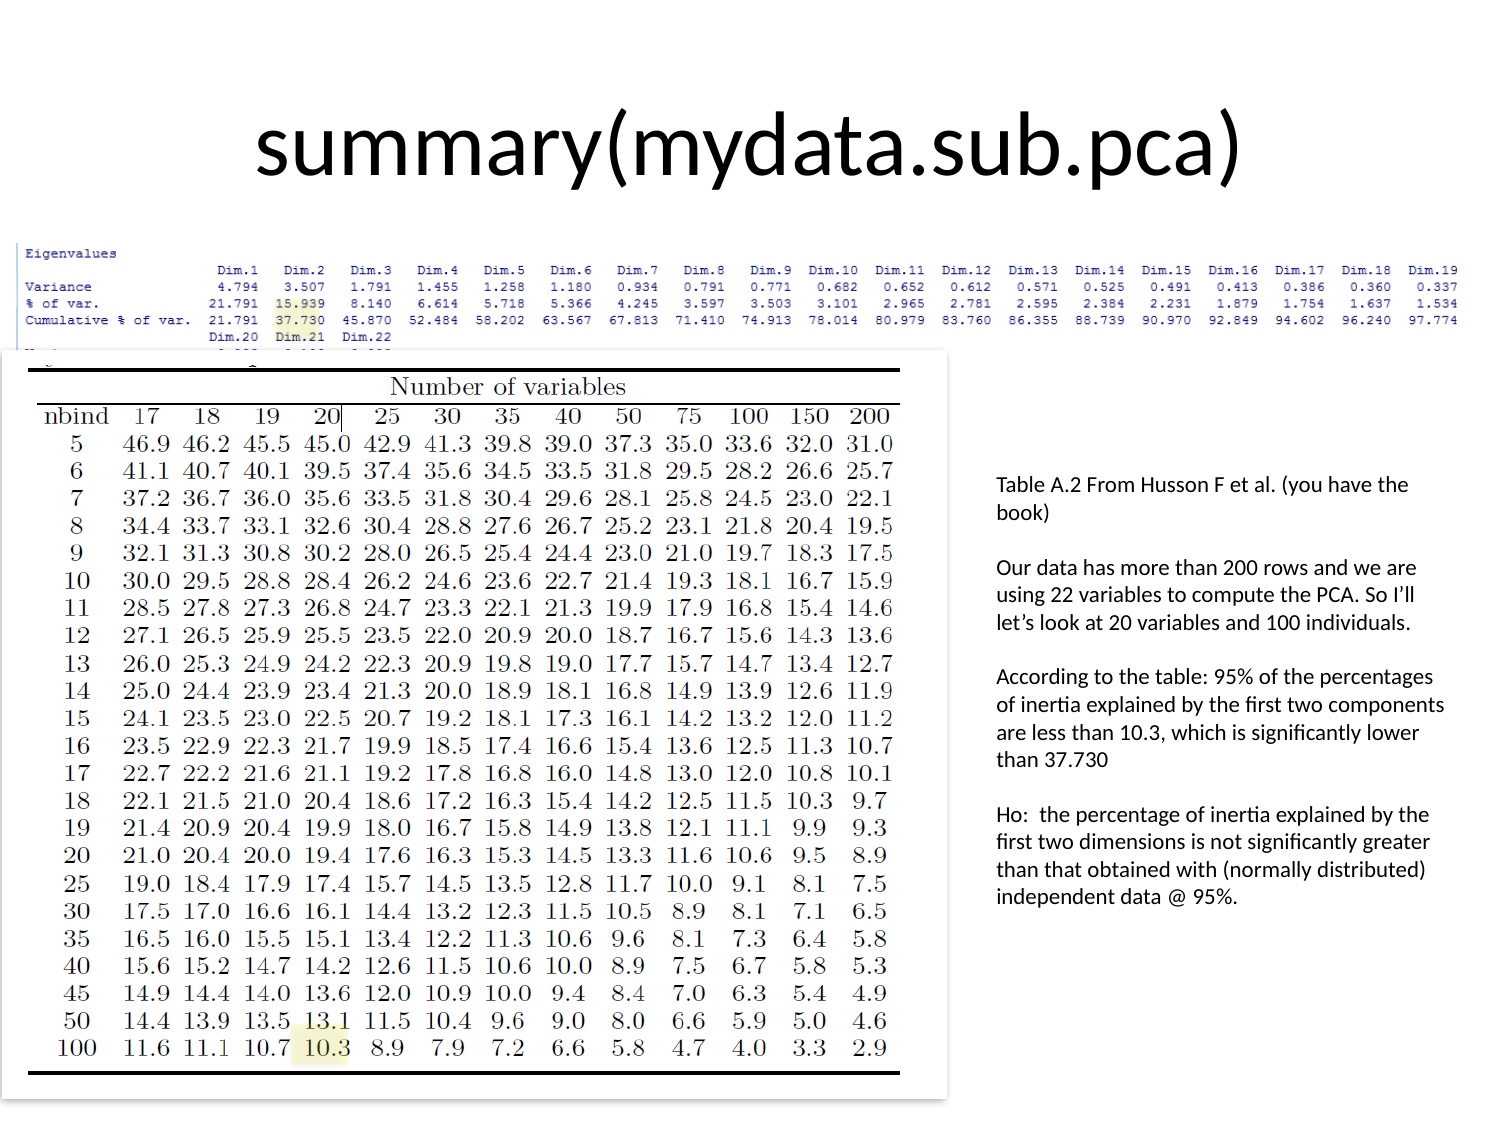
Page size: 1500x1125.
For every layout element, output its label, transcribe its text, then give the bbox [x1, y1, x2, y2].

title summary(mydata.sub.pca) [75, 45, 1425, 233]
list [16, 243, 1484, 1046]
picture [16, 364, 933, 1085]
